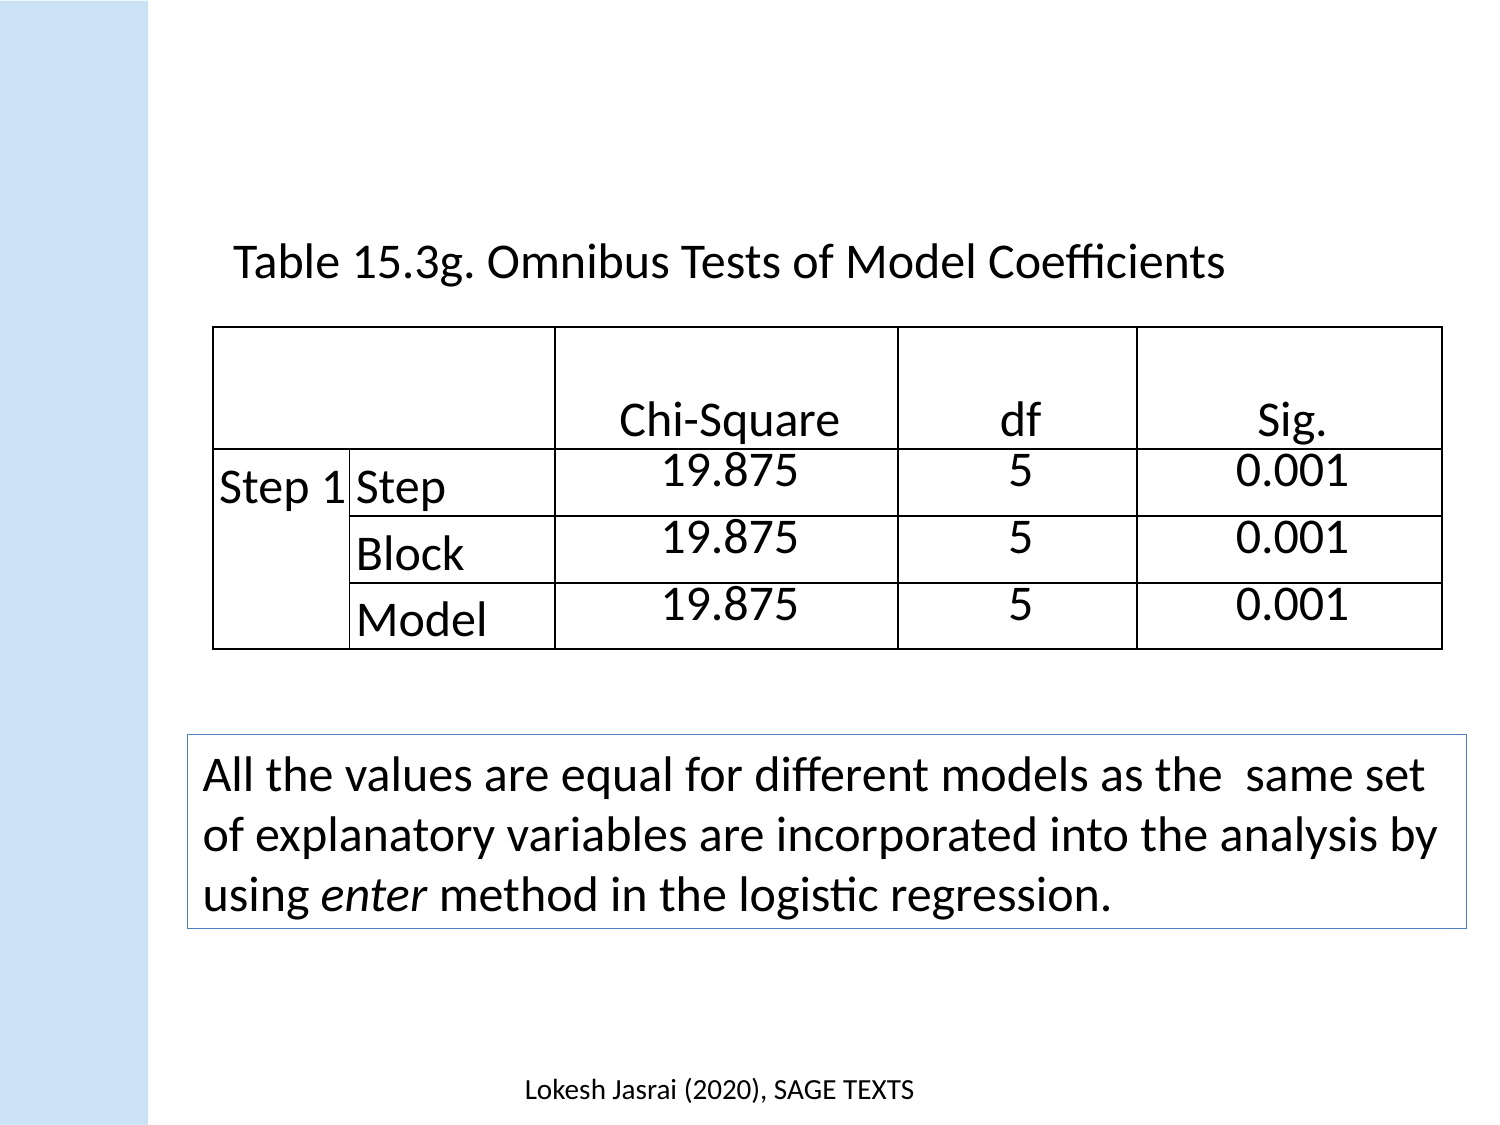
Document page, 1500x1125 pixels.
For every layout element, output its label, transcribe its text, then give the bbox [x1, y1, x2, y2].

footer Lokesh Jasrai (2020), SAGE TEXTS [452, 1063, 988, 1124]
table_cell 5 [899, 584, 1136, 648]
table_cell 0.001 [1138, 450, 1441, 515]
table_header Chi-Square [556, 328, 897, 448]
table_cell Model [350, 584, 554, 648]
table_cell 5 [899, 450, 1136, 515]
table_cell Block [350, 517, 554, 582]
table_header df [899, 328, 1136, 448]
table_cell 0.001 [1138, 584, 1441, 648]
table_cell Step 1 [214, 450, 349, 648]
table_cell 19.875 [556, 450, 897, 515]
table_cell 5 [899, 517, 1136, 582]
table_header [214, 328, 554, 448]
table_cell 0.001 [1138, 517, 1441, 582]
text_box All the values are equal for different models as the same set of explanatory variables are incorporated into the analysis by using enter method in the logistic regression. [187, 734, 1467, 929]
text_box Table 15.3g. Omnibus Tests of Model Coefficients [218, 220, 1242, 296]
table_header Sig. [1138, 328, 1441, 448]
table_cell Step [350, 450, 554, 515]
table_cell 19.875 [556, 584, 897, 648]
table_cell 19.875 [556, 517, 897, 582]
picture [0, 0, 1500, 1125]
